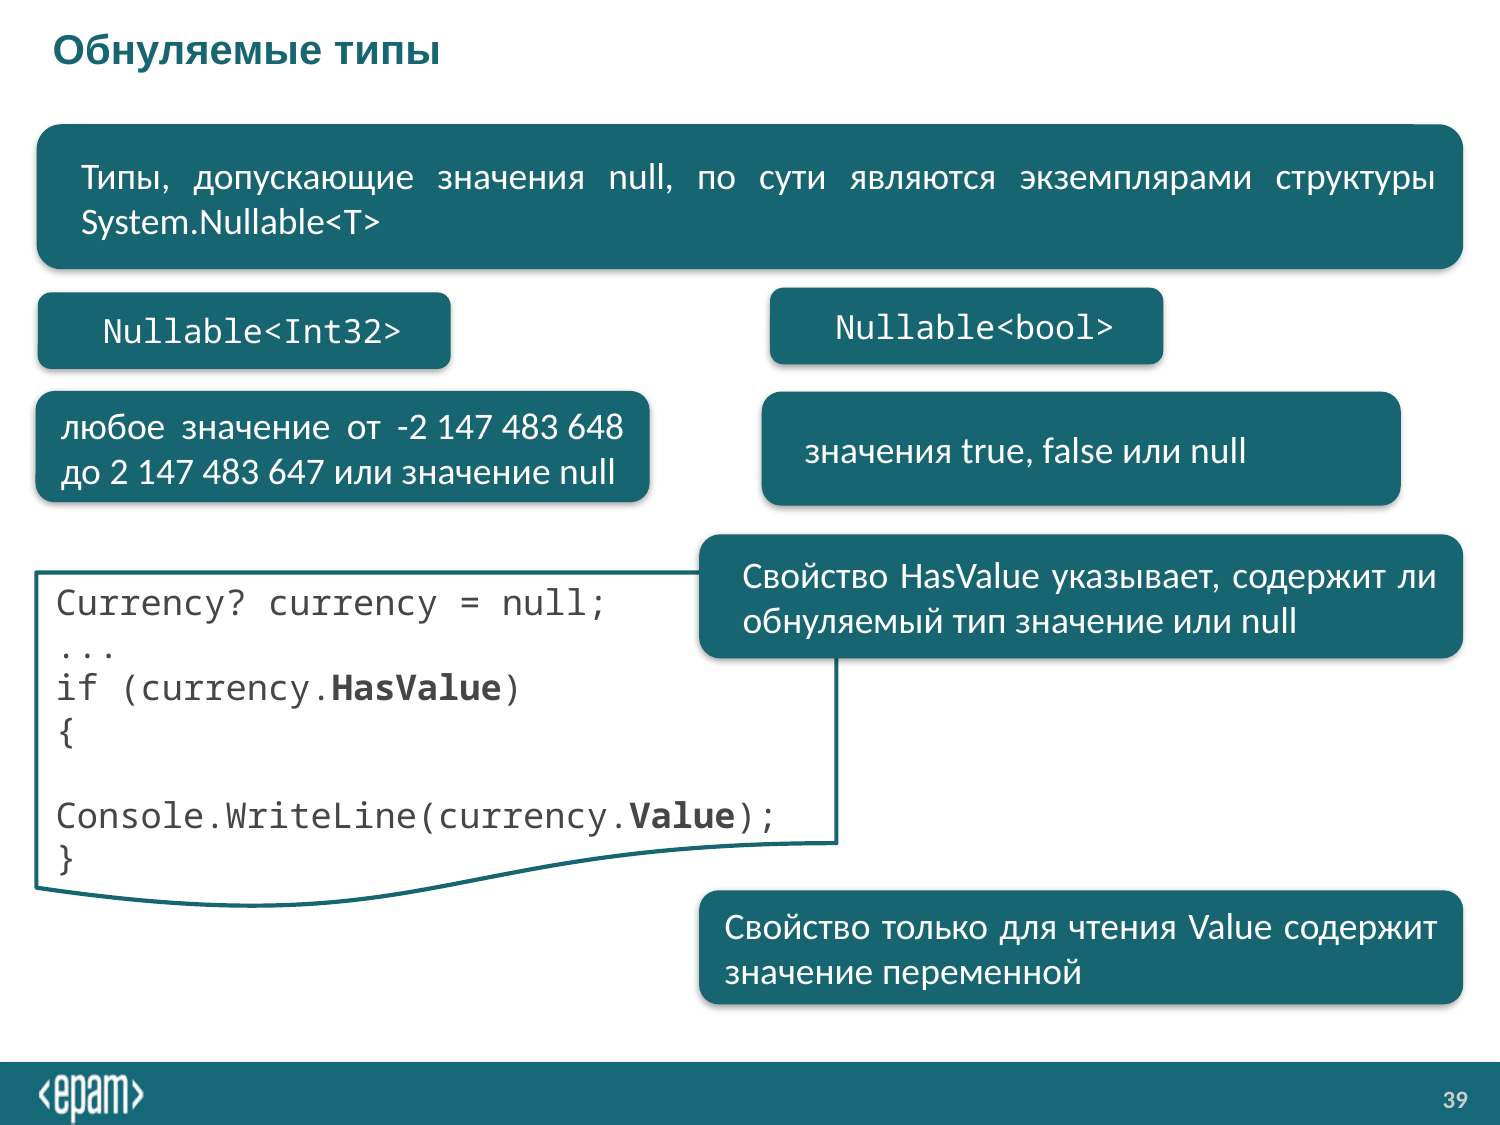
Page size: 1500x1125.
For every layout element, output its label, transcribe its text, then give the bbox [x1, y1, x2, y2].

text_box значения true, false или null [761, 391, 1401, 506]
text_box Nullable<bool> [769, 287, 1164, 365]
title Обнуляемые типы [0, 0, 1500, 95]
picture [38, 1074, 144, 1125]
text_box Свойство только для чтения Value содержит значение переменной [699, 890, 1464, 1005]
text_box Типы, допускающие значения null, по сути являются экземплярами структуры System.Nullable<T> [36, 124, 1464, 270]
text_box Currency? currency = null; ... if (currency.HasValue) { Console.WriteLine(currency.Value); } [34, 570, 839, 908]
text_box Nullable<Int32> [37, 292, 451, 369]
text_box любое значение от -2 147 483 648 до 2 147 483 647 или значение null [35, 390, 650, 503]
text_box Свойство HasValue указывает, содержит ли обнуляемый тип значение или null [699, 534, 1464, 659]
